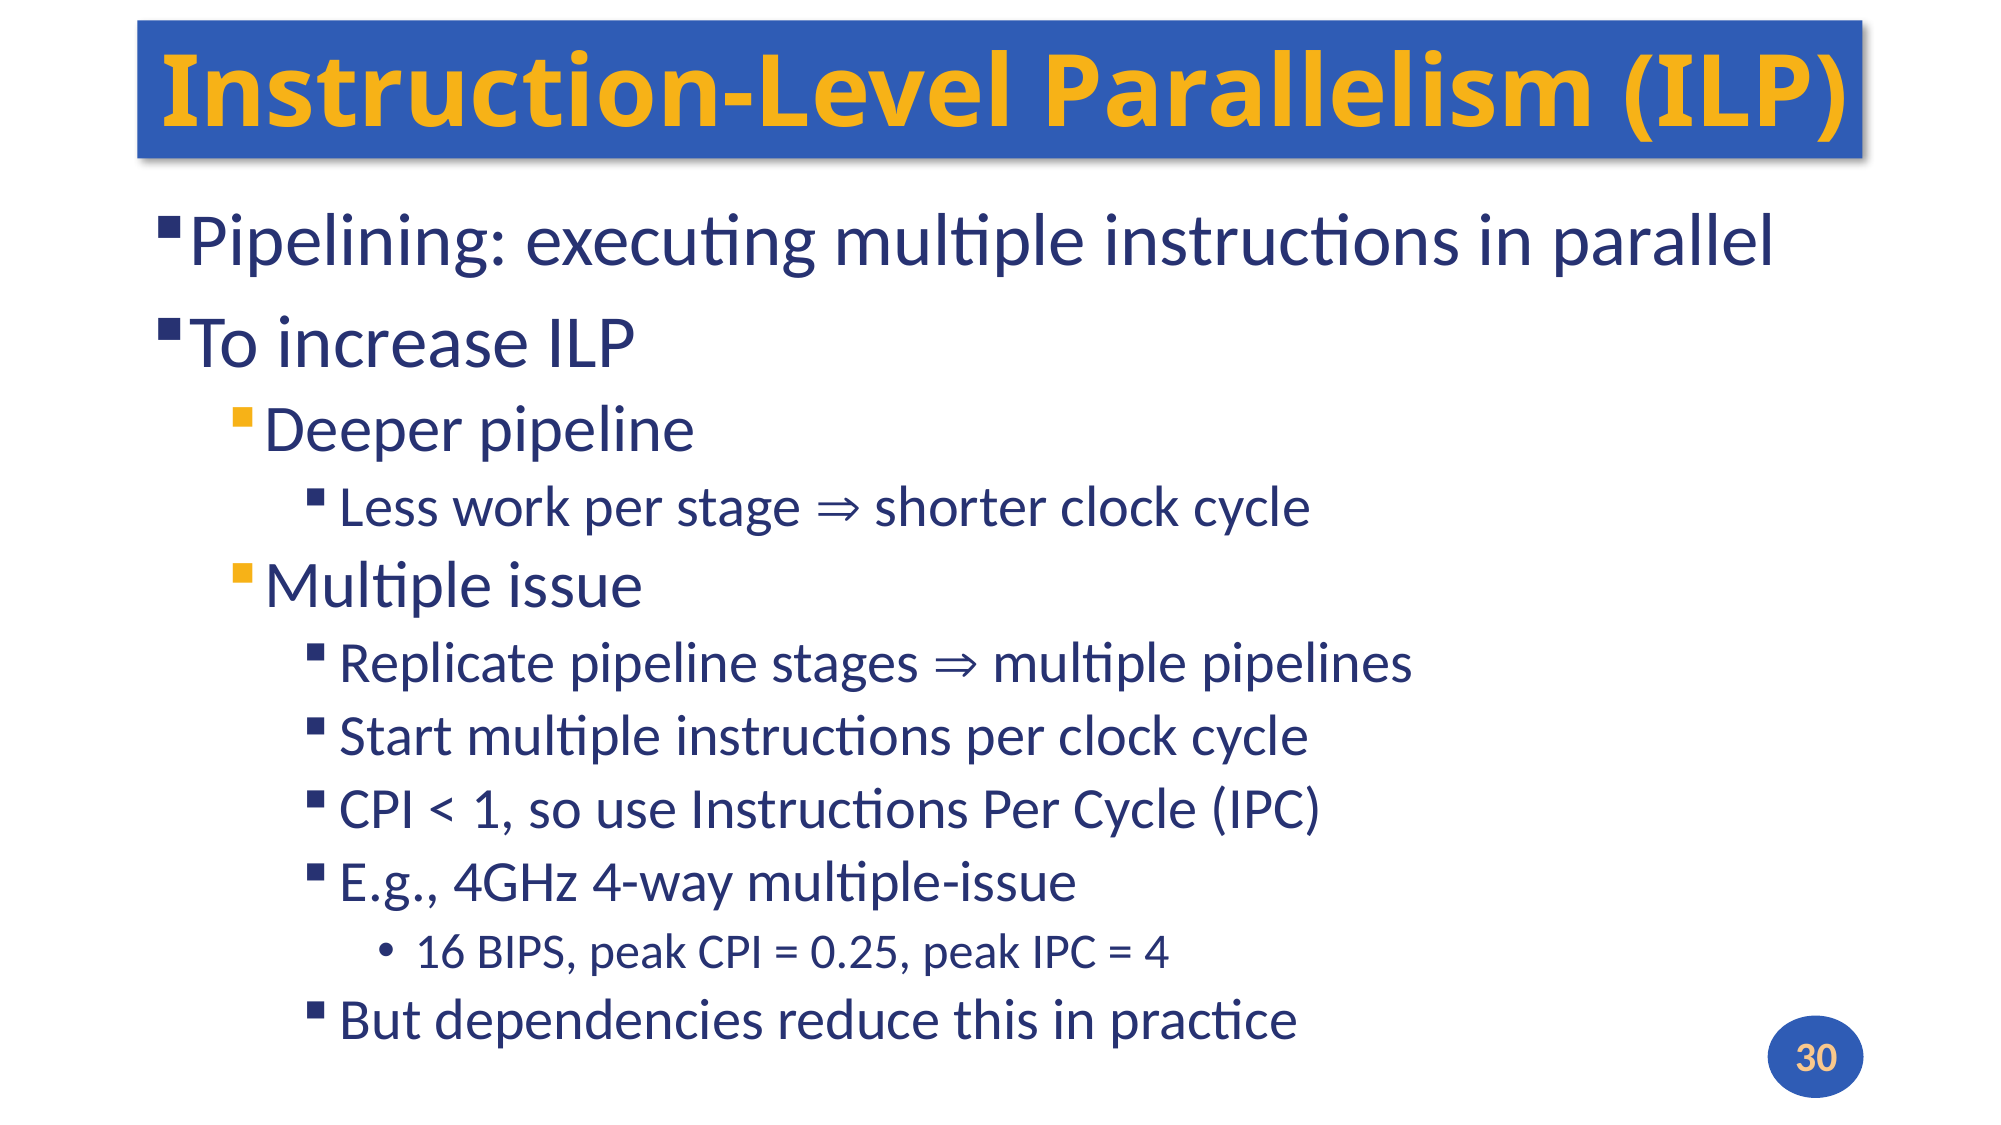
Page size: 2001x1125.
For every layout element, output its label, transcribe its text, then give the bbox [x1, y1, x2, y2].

slide_number 30 [1767, 1015, 1866, 1095]
list Pipelining: executing multiple instructions in parallel To increase ILP Deeper pipeline Less work per stage  shorter clock cycle Multiple issue Replicate pipeline stages  multiple pipelines Start multiple instructions per clock cycle CPI < 1, so use Instructions Per Cycle (IPC) E.g., 4GHz 4-way multiple-issue 16 BIPS, peak CPI = 0.25, peak IPC = 4 But dependencies reduce this in practice [137, 193, 1863, 1095]
title Instruction-Level Parallelism (ILP) [137, 17, 1863, 156]
